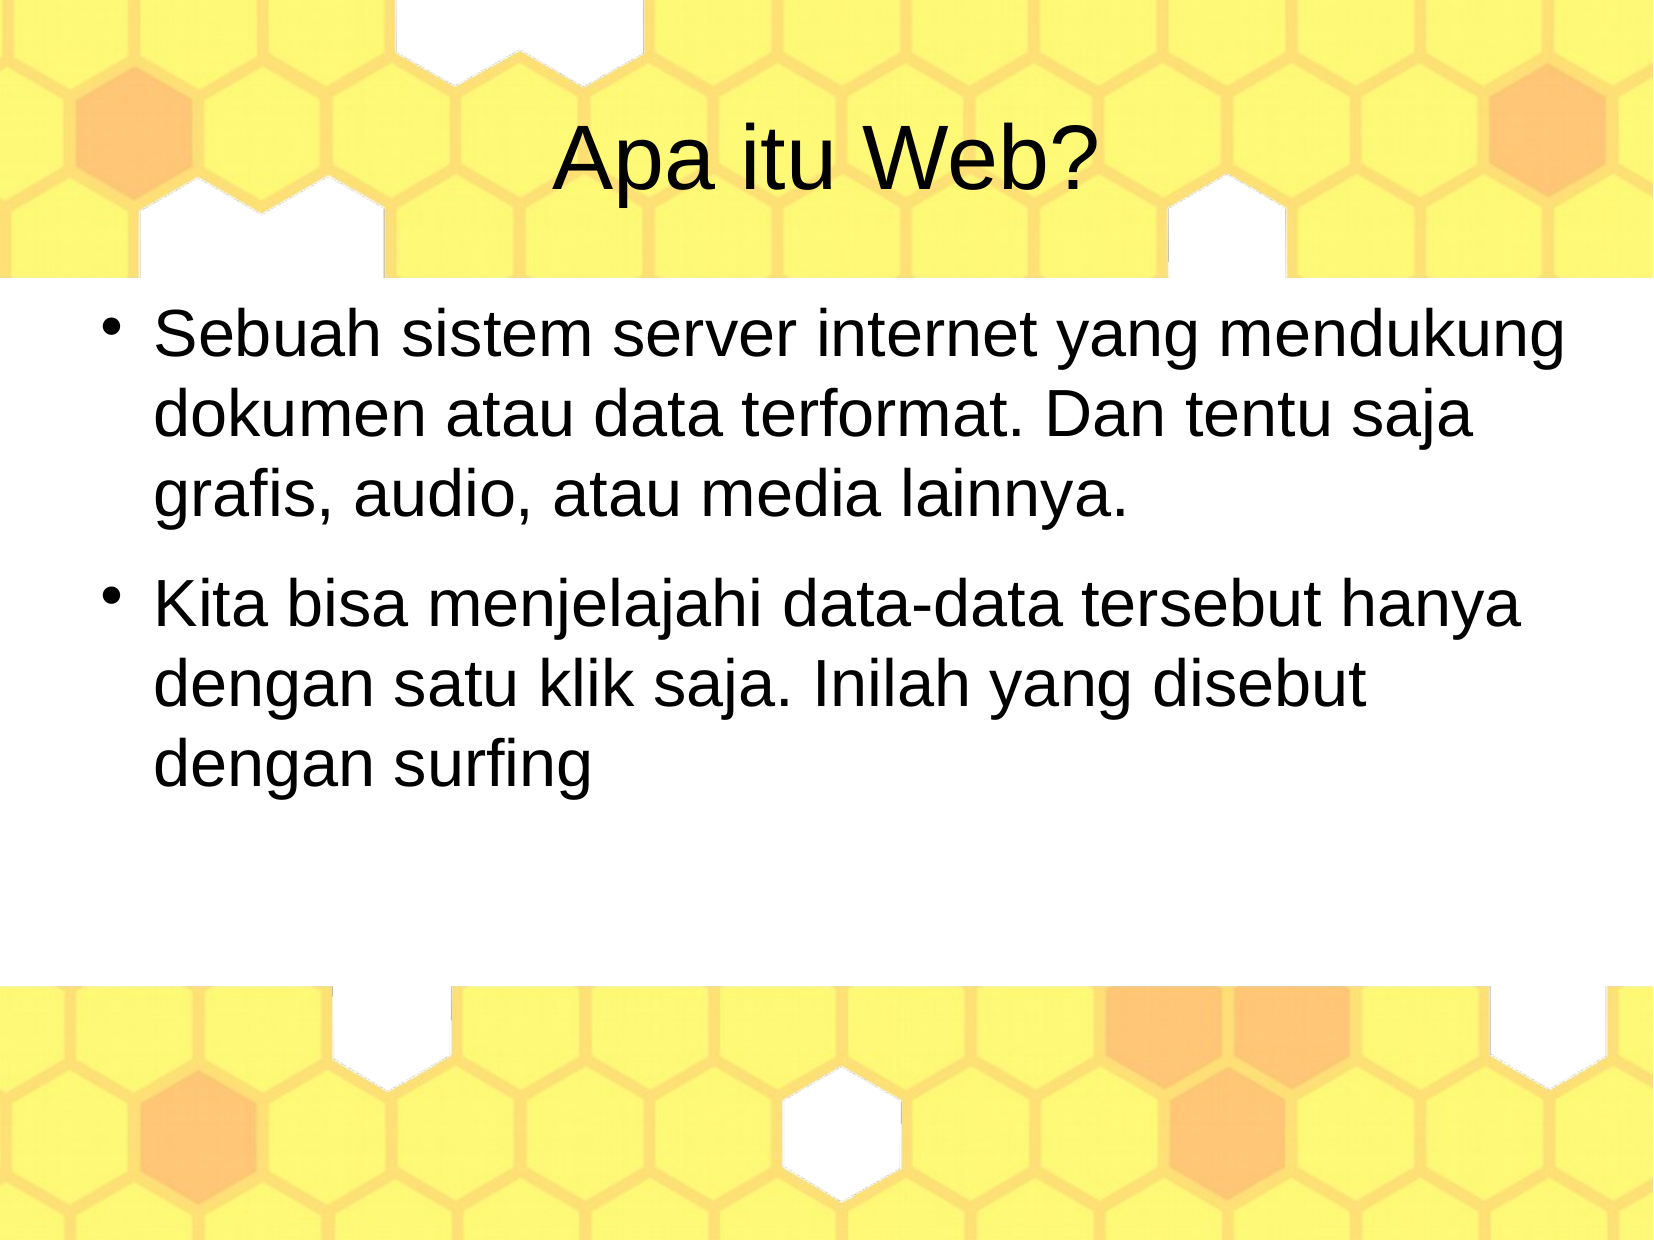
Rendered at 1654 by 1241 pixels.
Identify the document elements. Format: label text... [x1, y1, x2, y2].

text_box Sebuah sistem server internet yang mendukung dokumen atau data terformat. Dan tentu saja grafis, audio, atau media lainnya. Kita bisa menjelajahi data-data tersebut hanya dengan satu klik saja. Inilah yang disebut dengan surfing [82, 290, 1571, 1010]
picture [0, 986, 1653, 1240]
picture [0, 0, 1653, 278]
text_box Apa itu Web? [82, 49, 1571, 257]
